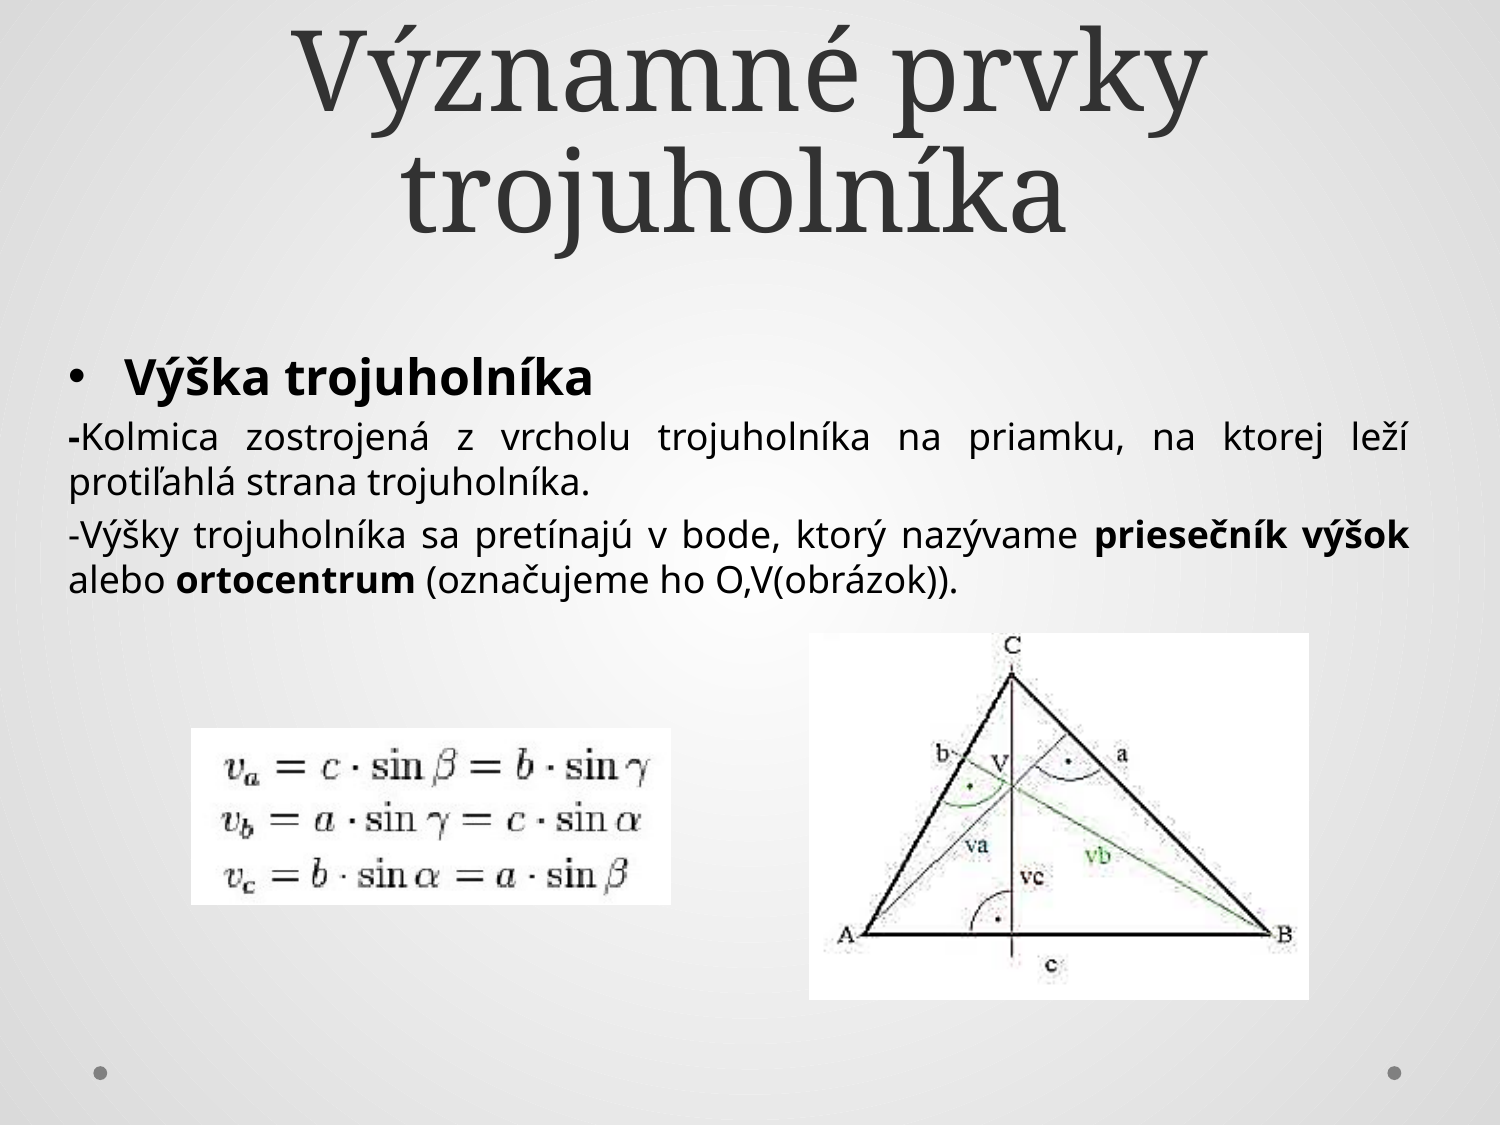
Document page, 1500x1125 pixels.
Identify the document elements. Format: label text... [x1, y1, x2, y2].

title Významné prvky trojuholníka [75, 0, 1425, 263]
picture [808, 633, 1309, 1000]
list Výška trojuholníka -Kolmica zostrojená z vrcholu trojuholníka na priamku, na ktorej leží protiľahlá strana trojuholníka. -Výšky trojuholníka sa pretínajú v bode, ktorý nazývame priesečník výšok alebo ortocentrum (označujeme ho O,V(obrázok)). [53, 338, 1425, 1125]
picture [190, 727, 672, 905]
